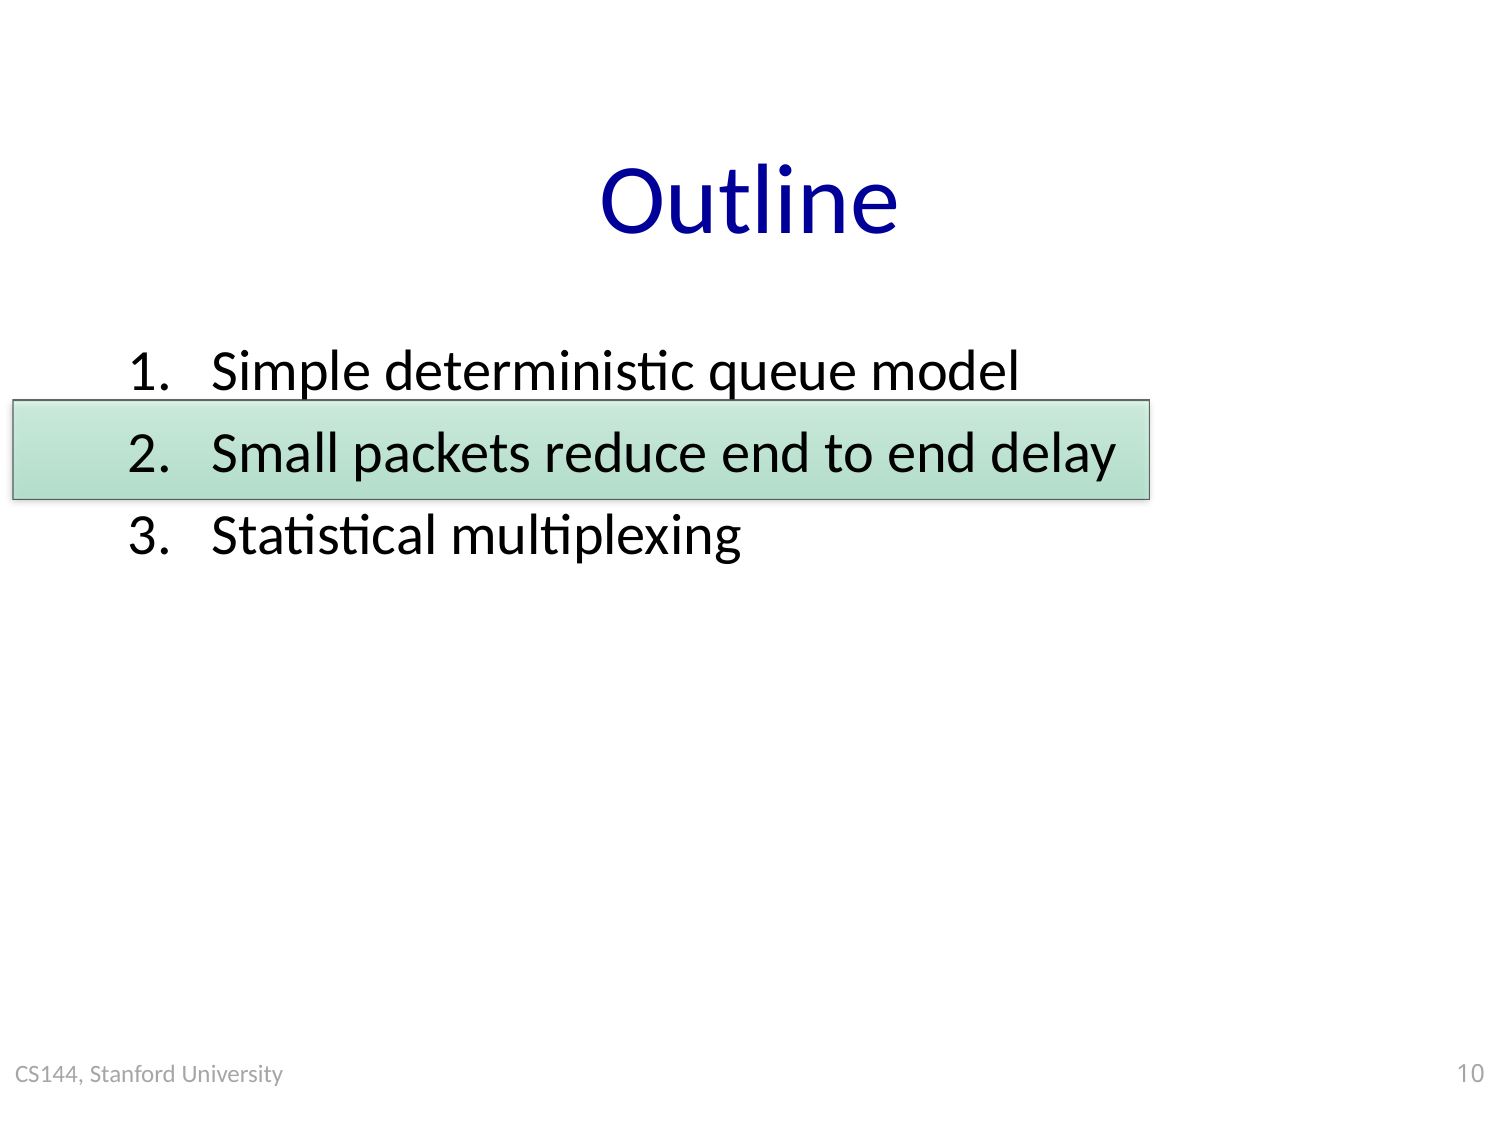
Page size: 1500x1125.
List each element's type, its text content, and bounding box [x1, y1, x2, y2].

text_box [12, 399, 112, 500]
list Simple deterministic queue model Small packets reduce end to end delay Statistical multiplexing [112, 324, 1388, 1000]
title Outline [112, 99, 1388, 288]
slide_number 10 [1187, 1050, 1500, 1125]
